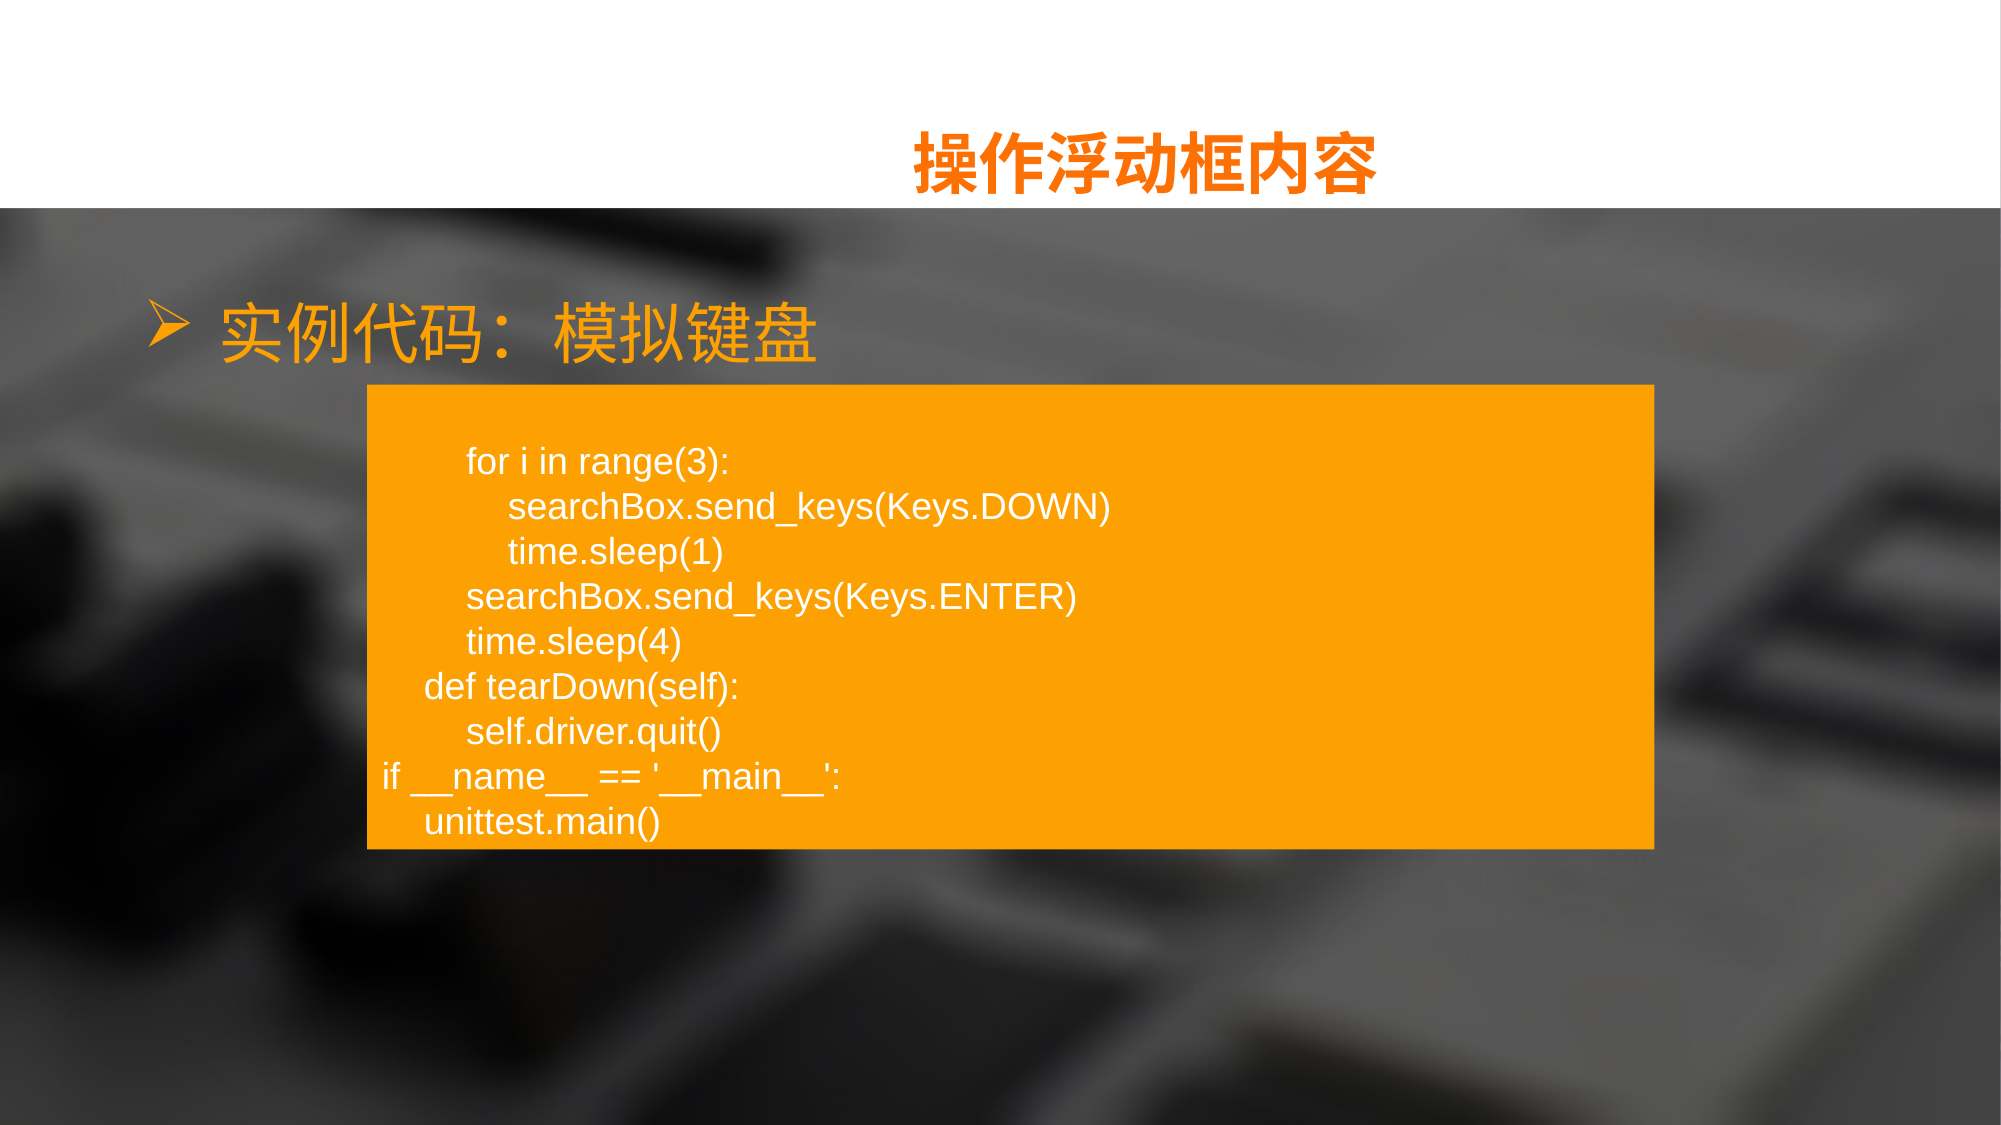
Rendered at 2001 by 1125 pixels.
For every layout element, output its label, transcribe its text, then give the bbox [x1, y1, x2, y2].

text_box 操作浮动框内容 [892, 113, 1701, 221]
list 实例代码：模拟键盘 [128, 284, 1873, 1036]
text_box for i in range(3): searchBox.send_keys(Keys.DOWN) time.sleep(1) searchBox.send_keys(Keys.ENTER) time.sleep(4) def tearDown(self): self.driver.quit() if __name__ == '__main__': unittest.main() [367, 384, 1655, 850]
picture [0, 209, 2001, 1125]
